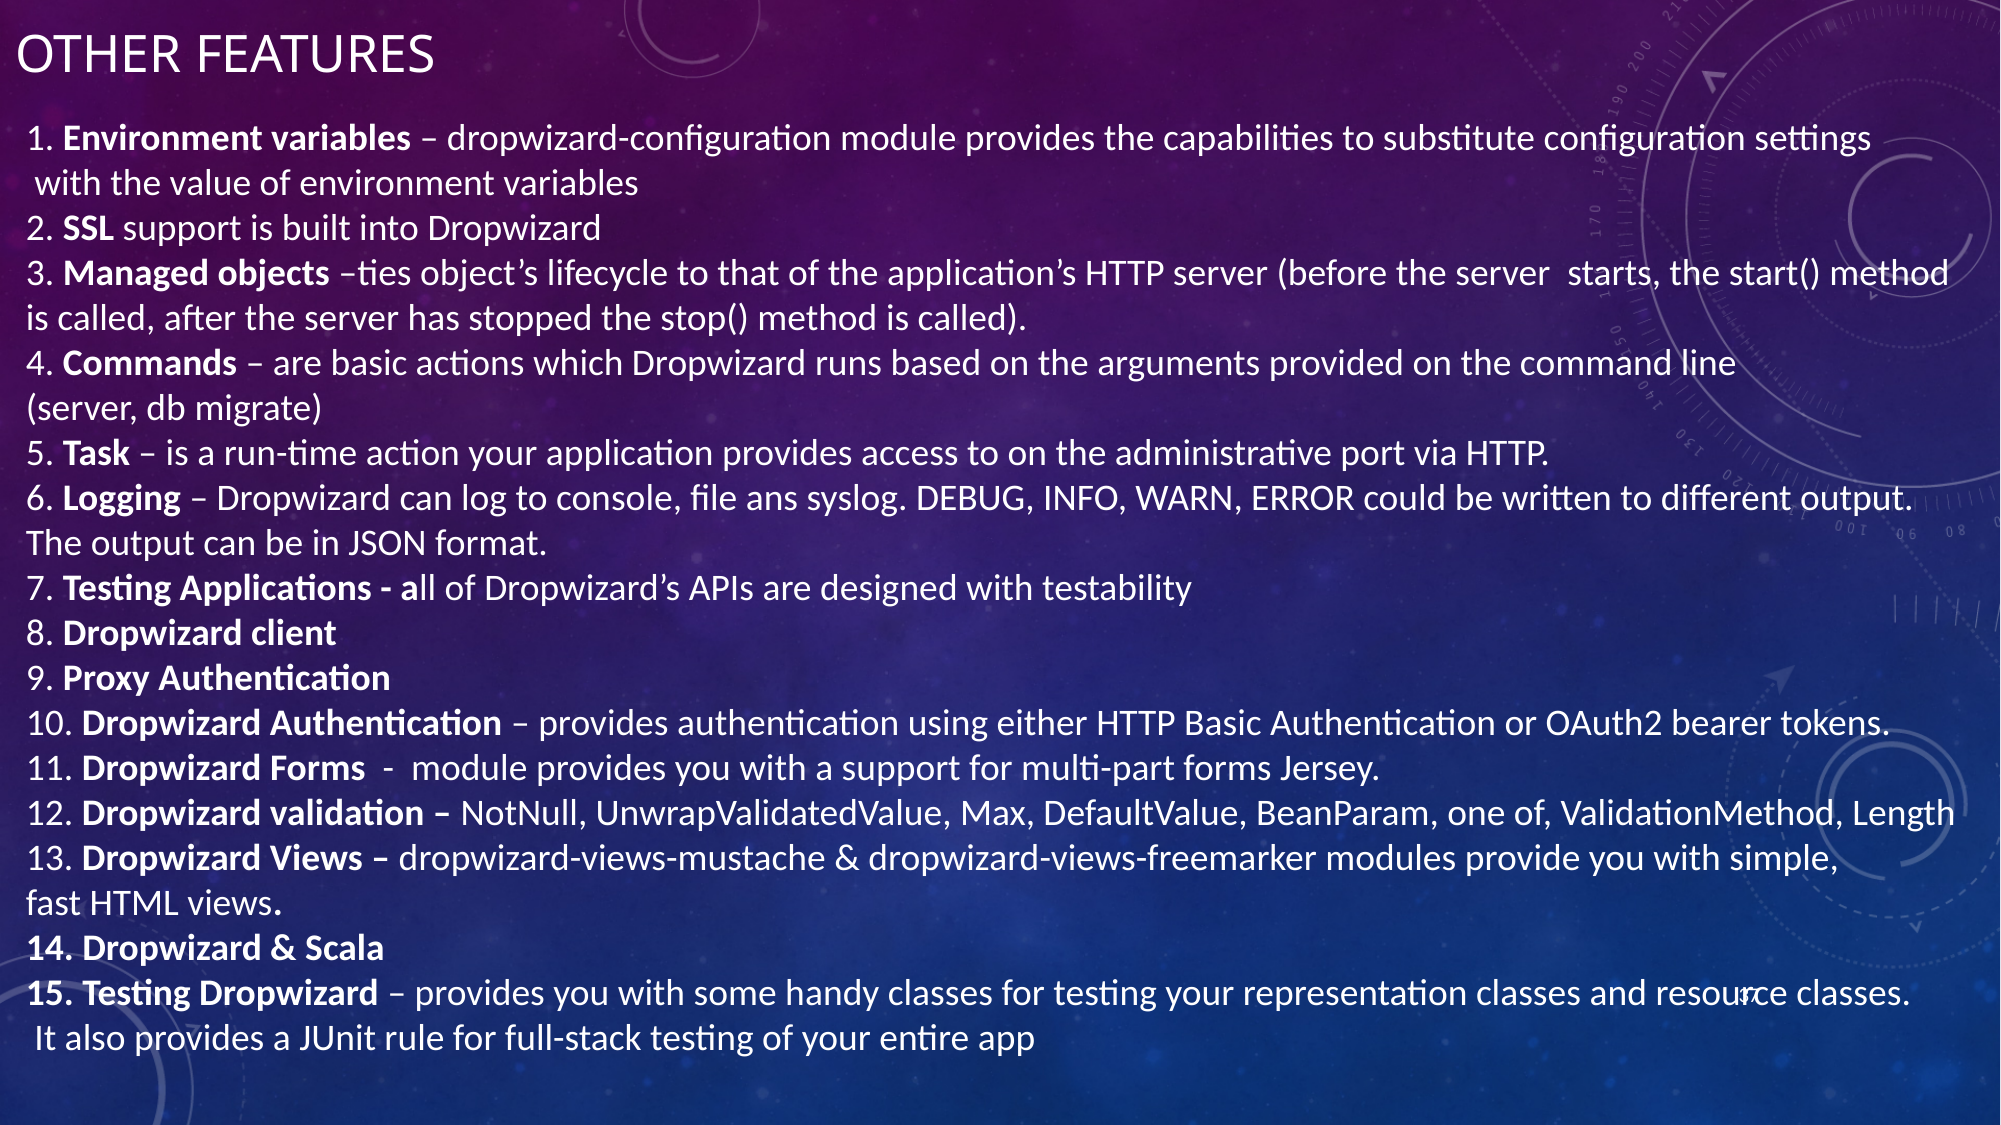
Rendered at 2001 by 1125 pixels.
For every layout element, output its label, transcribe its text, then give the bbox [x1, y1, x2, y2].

slide_number 37 [1684, 963, 1775, 1025]
picture [0, 0, 2001, 1125]
text_box 1. Environment variables – dropwizard-configuration module provides the capabilities to substitute configuration settings with the value of environment variables 2. SSL support is built into Dropwizard 3. Managed objects –ties object’s lifecycle to that of the application’s HTTP server (before the server starts, the start() method is called, after the server has stopped the stop() method is called). 4. Commands – are basic actions which Dropwizard runs based on the arguments provided on the command line (server, db migrate) 5. Task – is a run-time action your application provides access to on the administrative port via HTTP. 6. Logging – Dropwizard can log to console, file ans syslog. DEBUG, INFO, WARN, ERROR could be written to different output. The output can be in JSON format. 7. Testing Applications - all of Dropwizard’s APIs are designed with testability 8. Dropwizard client 9. Proxy Authentication 10. Dropwizard Authentication – provides authentication using either HTTP Basic Authentication or OAuth2 bearer tokens. 11. Dropwizard Forms - module provides you with a support for multi-part forms Jersey. 12. Dropwizard validation – NotNull, UnwrapValidatedValue, Max, DefaultValue, BeanParam, one of, ValidationMethod, Length 13. Dropwizard Views – dropwizard-views-mustache & dropwizard-views-freemarker modules provide you with simple, fast HTML views. 14. Dropwizard & Scala 15. Testing Dropwizard – provides you with some handy classes for testing your representation classes and resource classes. It also provides a JUnit rule for full-stack testing of your entire app [11, 105, 1976, 1111]
title Other featureS [0, 13, 1662, 91]
